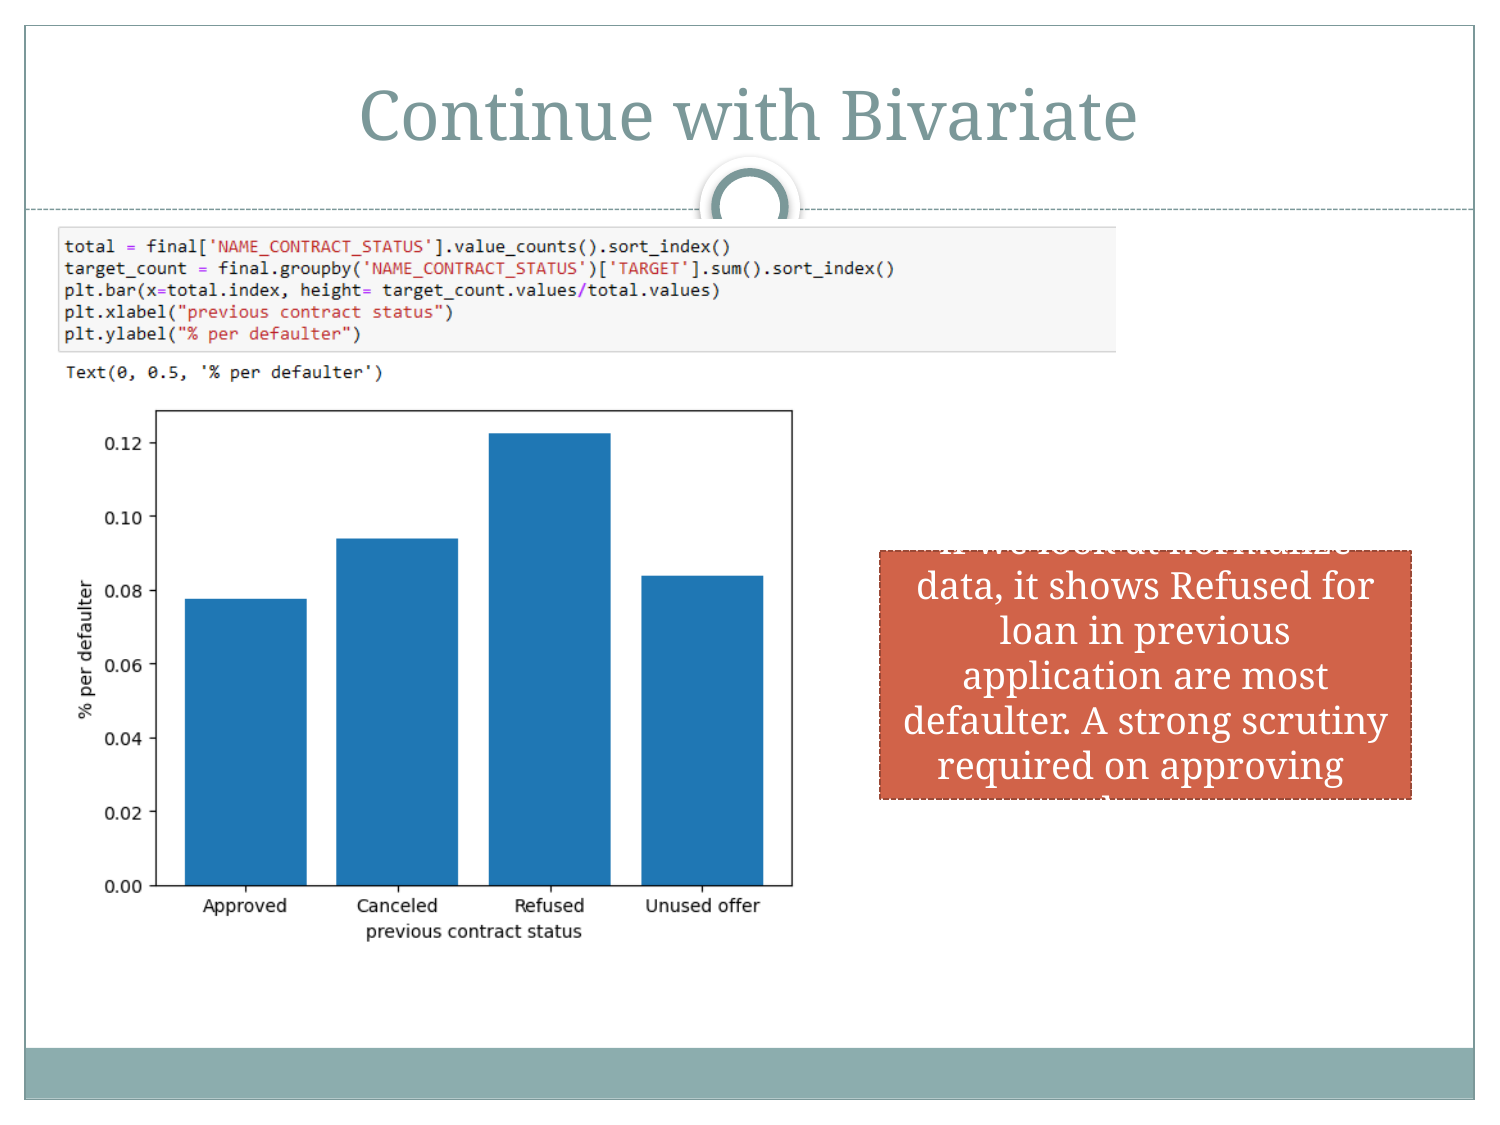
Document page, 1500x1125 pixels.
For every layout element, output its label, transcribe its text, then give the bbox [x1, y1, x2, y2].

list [52, 219, 1117, 971]
text_box If we look at normalize data, it shows Refused for loan in previous application are most defaulter. A strong scrutiny required on approving loan. [1122, 550, 1412, 800]
title Continue with Bivariate [49, 37, 1450, 162]
